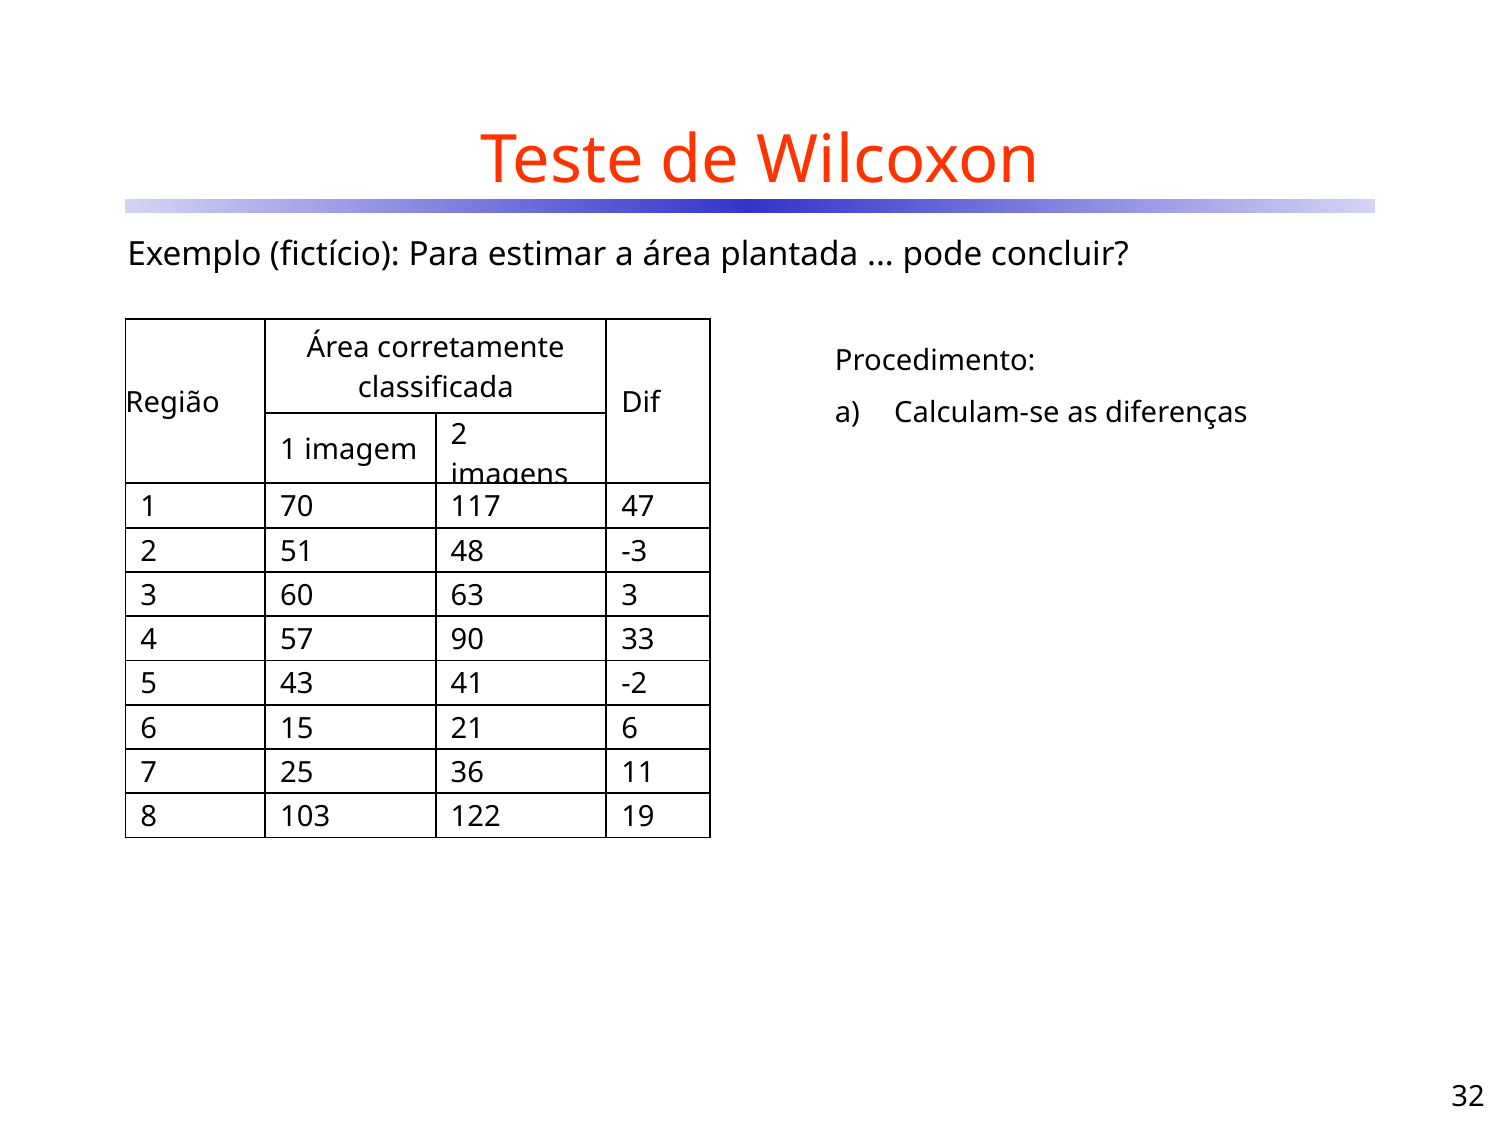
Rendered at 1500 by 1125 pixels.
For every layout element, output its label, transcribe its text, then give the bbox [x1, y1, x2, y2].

table_header Área corretamente classificada [266, 320, 605, 412]
table_cell 4 [126, 617, 264, 660]
table_cell 2 imagens [437, 414, 605, 482]
table_cell 36 [437, 750, 605, 792]
table_cell 25 [266, 750, 435, 792]
table_cell 1 imagem [266, 414, 435, 482]
table_cell 21 [437, 706, 605, 748]
table_cell 19 [607, 794, 709, 837]
table_cell 8 [126, 794, 264, 837]
table_cell -2 [607, 661, 709, 704]
table_cell 15 [266, 706, 435, 748]
table_cell 41 [437, 661, 605, 704]
table_cell 6 [126, 706, 264, 748]
table_cell 1 [126, 484, 264, 527]
text_box Procedimento: Calculam-se as diferenças [820, 316, 1477, 436]
table_cell 51 [266, 529, 435, 571]
table_cell 2 [126, 529, 264, 571]
table_cell 48 [437, 529, 605, 571]
table_cell 47 [607, 484, 709, 527]
table_cell 70 [266, 484, 435, 527]
table_cell 103 [266, 794, 435, 837]
table_cell 122 [437, 794, 605, 837]
text_box Exemplo (fictício): Para estimar a área plantada ... pode concluir? [112, 224, 1418, 280]
table_header Dif [607, 320, 709, 482]
table_cell 57 [266, 617, 435, 660]
table_cell 7 [126, 750, 264, 792]
table_cell 5 [126, 661, 264, 704]
table_cell 3 [607, 573, 709, 615]
table_cell 90 [437, 617, 605, 660]
table_cell 3 [126, 573, 264, 615]
slide_number 32 [1187, 1049, 1500, 1125]
table_cell 117 [437, 484, 605, 527]
table_cell 60 [266, 573, 435, 615]
title Teste de Wilcoxon [49, 99, 1471, 213]
table_cell 63 [437, 573, 605, 615]
table_header Região [126, 320, 264, 482]
table_cell 43 [266, 661, 435, 704]
table_cell 11 [607, 750, 709, 792]
table_cell 33 [607, 617, 709, 660]
table_cell -3 [607, 529, 709, 571]
table_cell 6 [607, 706, 709, 748]
